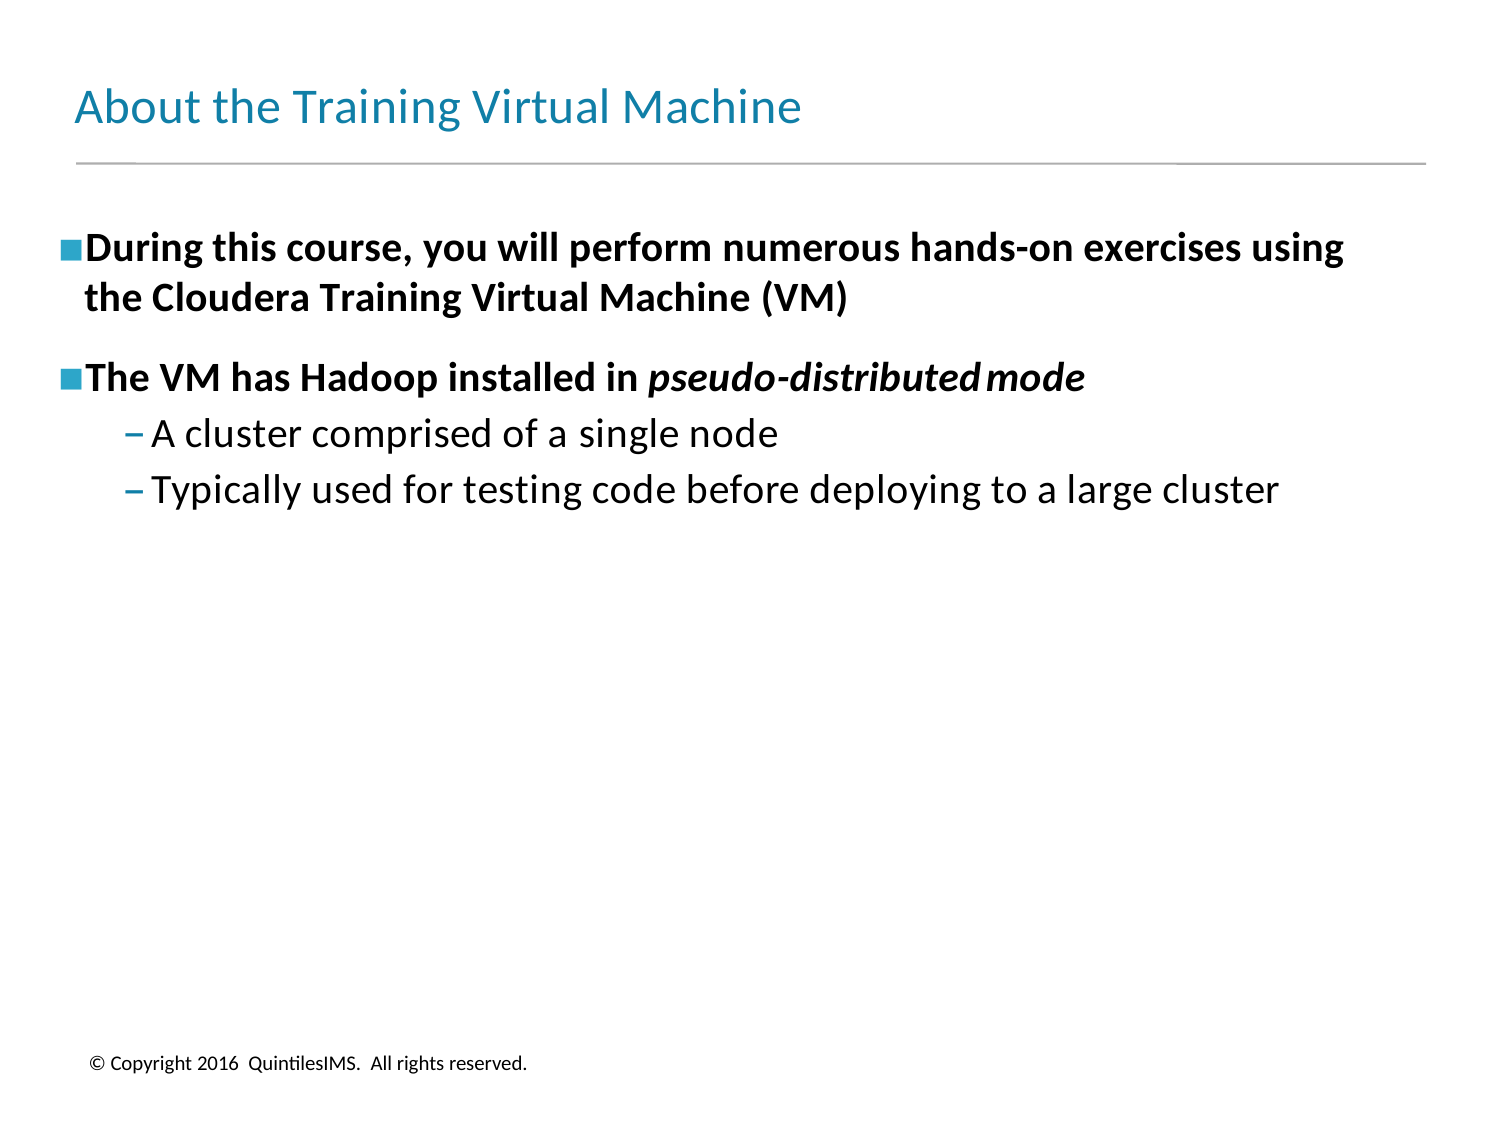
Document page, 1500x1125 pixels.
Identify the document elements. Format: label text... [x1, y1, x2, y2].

footer © Copyright 2016 QuintilesIMS. All rights reserved. [86, 1049, 1198, 1125]
text_box During this course, you will perform numerous hands-on exercises using the Cloudera Training Virtual Machine (VM) The VM has Hadoop installed in pseudo-distributedmode A cluster comprised of a single node Typically used for testing code before deploying to a large cluster [55, 220, 1395, 512]
title About the Training Virtual Machine [72, 73, 1428, 262]
